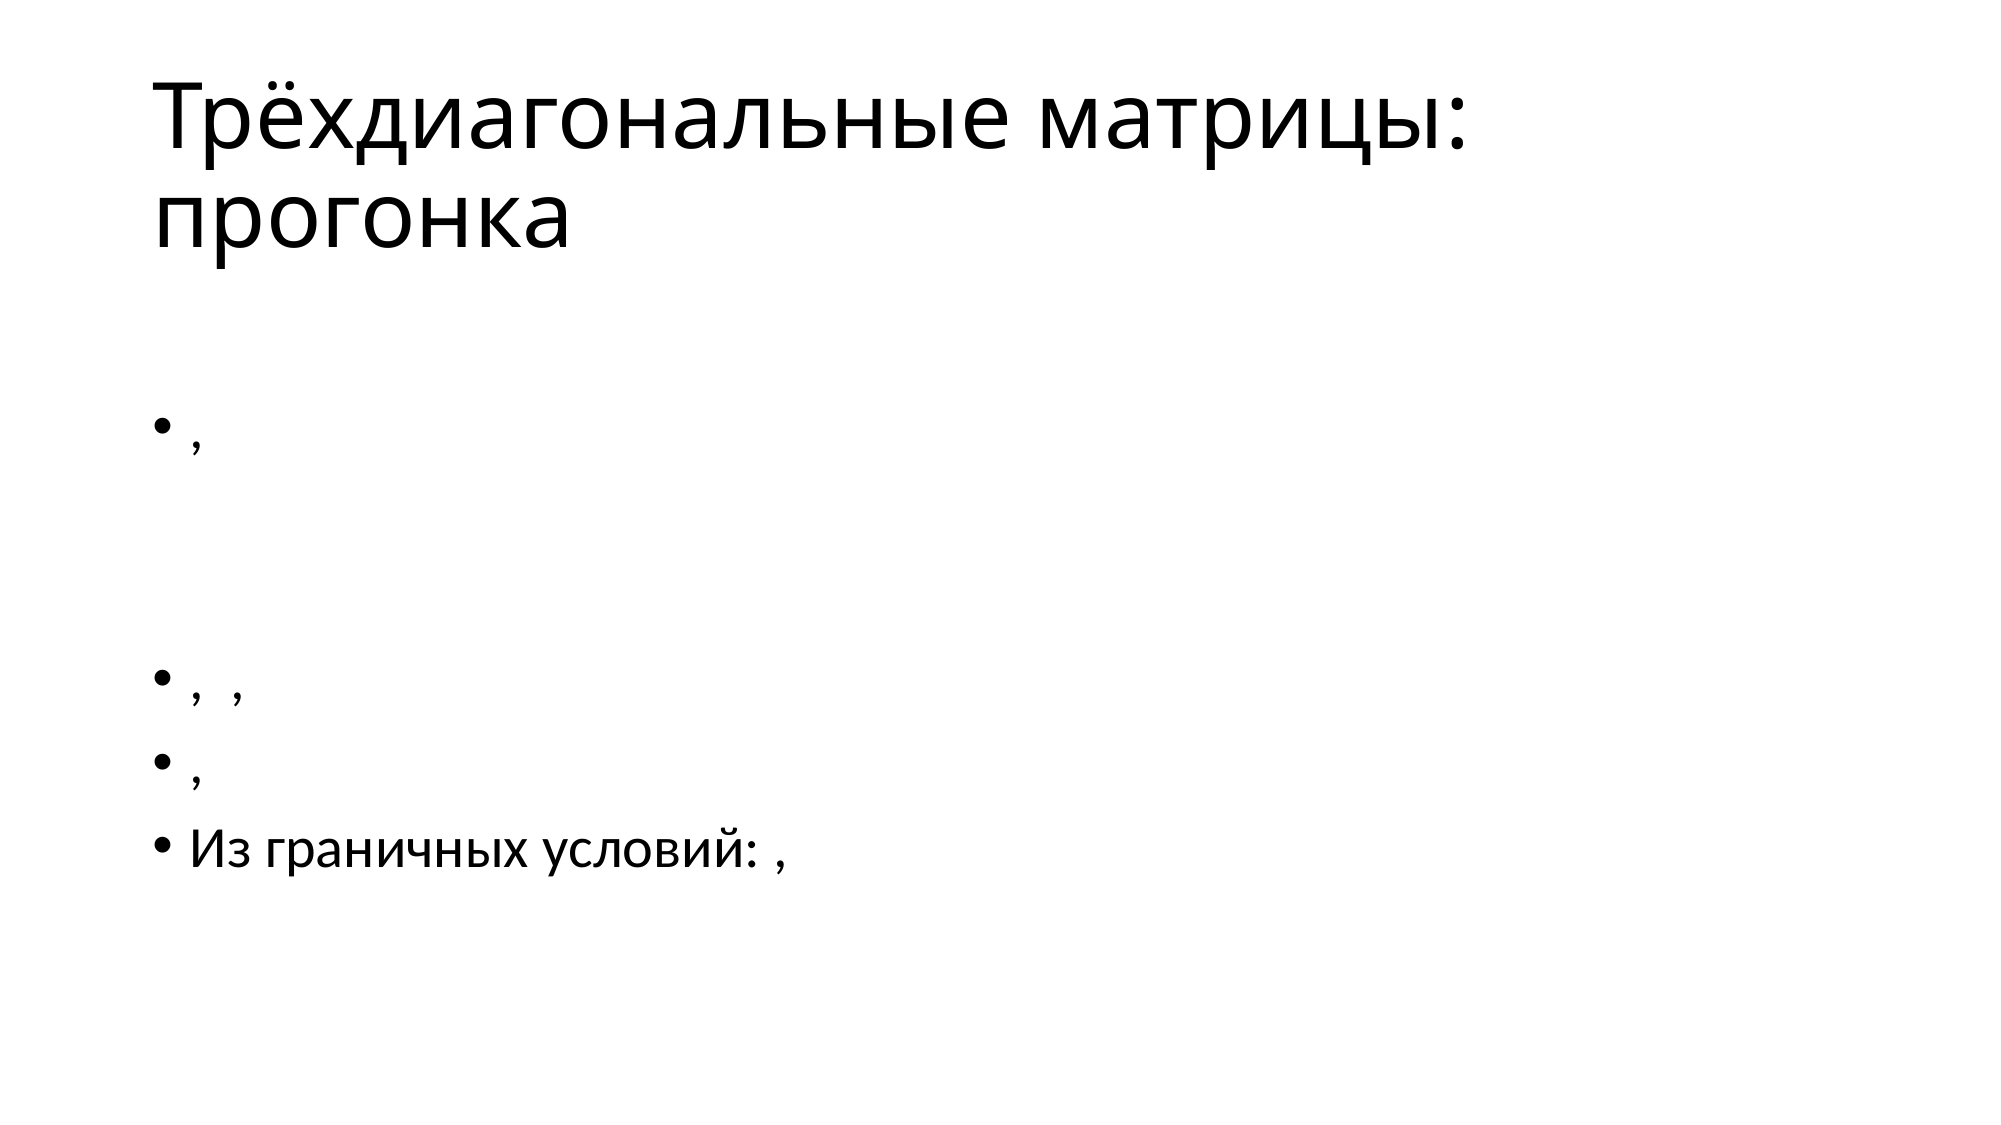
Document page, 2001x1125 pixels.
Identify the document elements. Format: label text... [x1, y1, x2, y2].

title Трёхдиагональные матрицы: прогонка [137, 59, 1863, 278]
